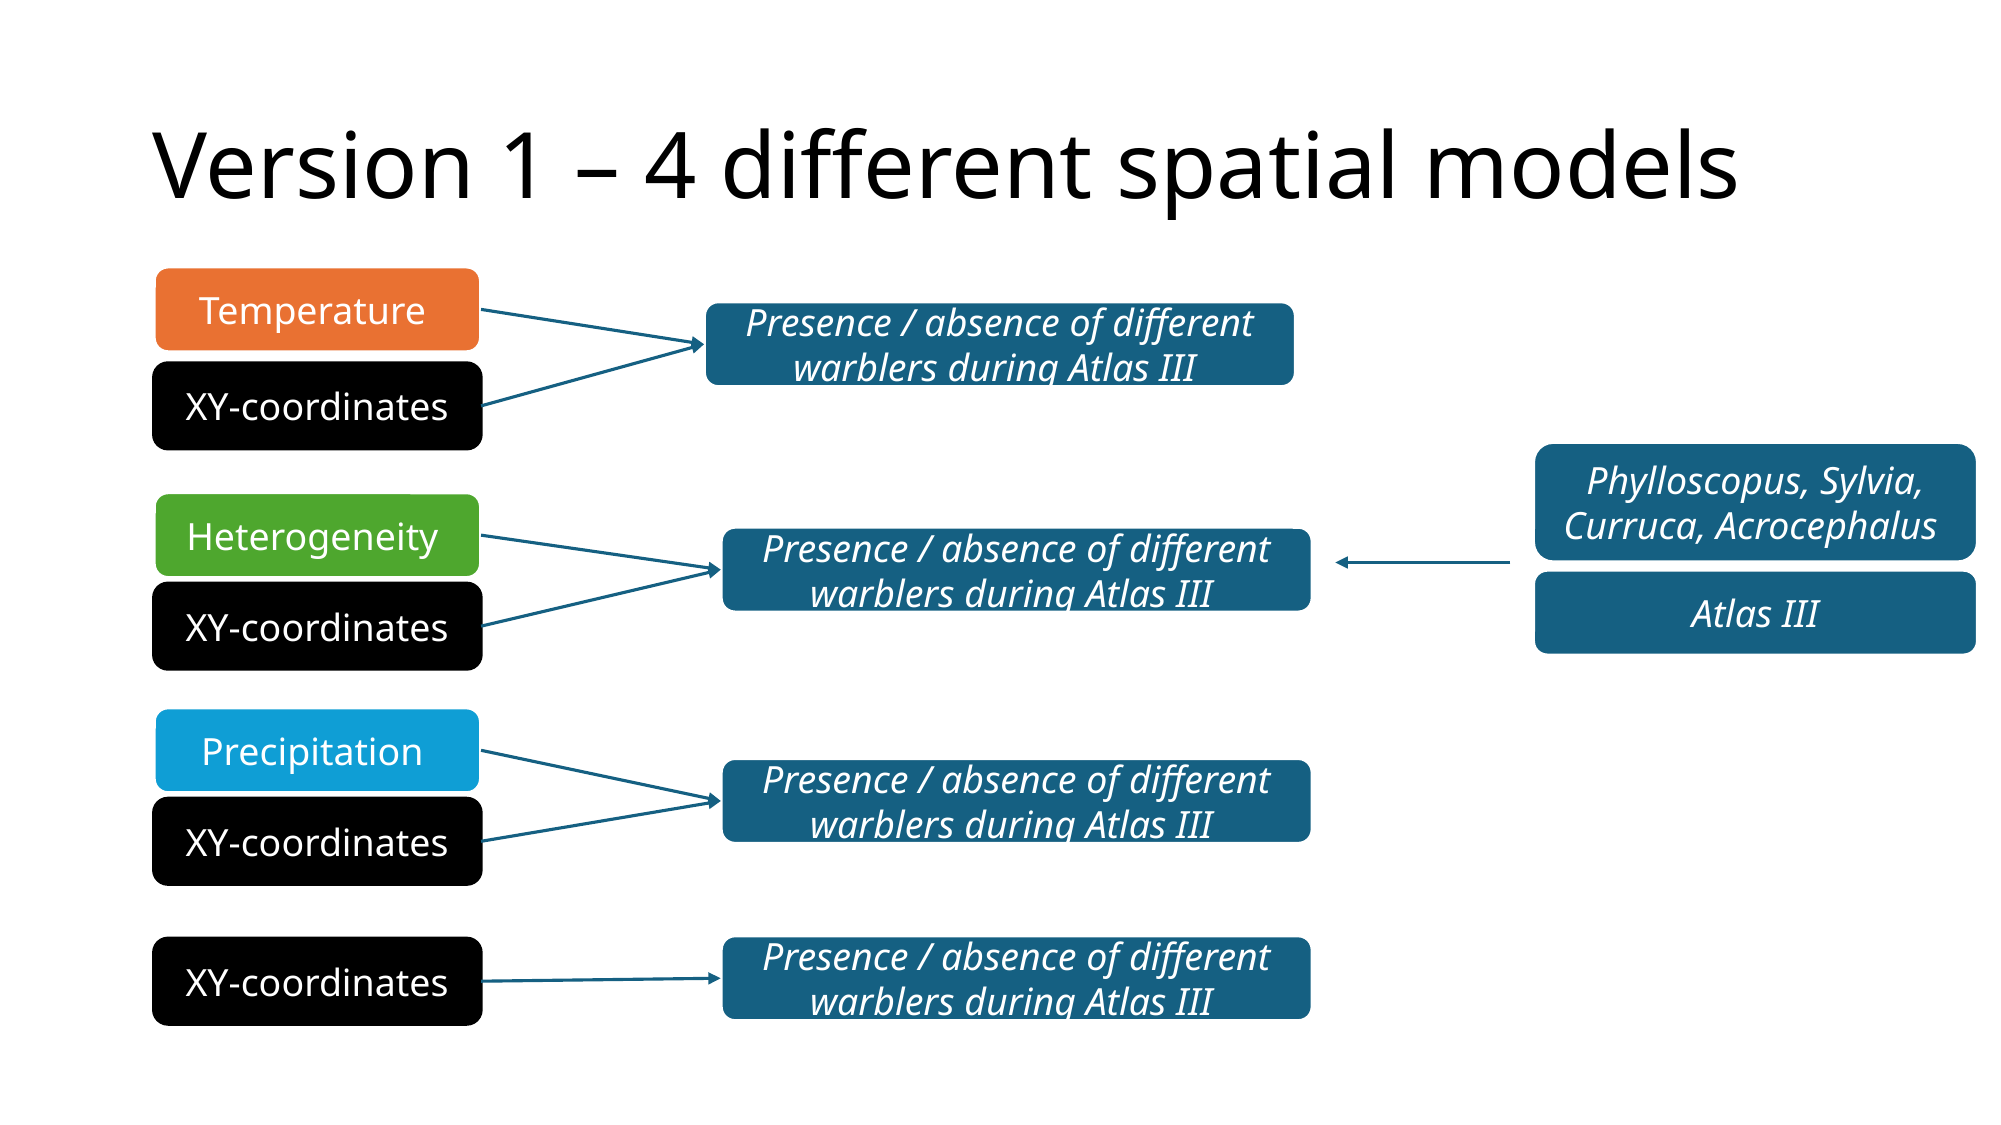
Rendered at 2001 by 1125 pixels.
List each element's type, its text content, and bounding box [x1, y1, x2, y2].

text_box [480, 308, 705, 343]
text_box Precipitation [151, 705, 484, 796]
title Version 1 – 4 different spatial models [137, 59, 1863, 278]
text_box Atlas III [1530, 567, 1981, 658]
text_box XY-coordinates [152, 796, 483, 886]
text_box Presence / absence of different warblers during Atlas III [718, 933, 1315, 1024]
text_box Temperature [151, 264, 484, 355]
text_box XY-coordinates [152, 936, 483, 1026]
text_box Presence / absence of different warblers during Atlas III [722, 755, 1315, 847]
text_box XY-coordinates [152, 361, 483, 451]
text_box Presence / absence of different warblers during Atlas III [720, 524, 1315, 615]
text_box Presence / absence of different warblers during Atlas III [703, 299, 1299, 390]
text_box Heterogeneity [151, 490, 484, 581]
text_box Phylloscopus, Sylvia, Curruca, Acrocephalus [1530, 439, 1981, 565]
text_box XY-coordinates [152, 581, 483, 671]
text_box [480, 800, 722, 842]
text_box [480, 534, 722, 569]
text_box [480, 343, 705, 407]
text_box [480, 977, 722, 982]
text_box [480, 749, 722, 800]
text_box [480, 569, 722, 627]
